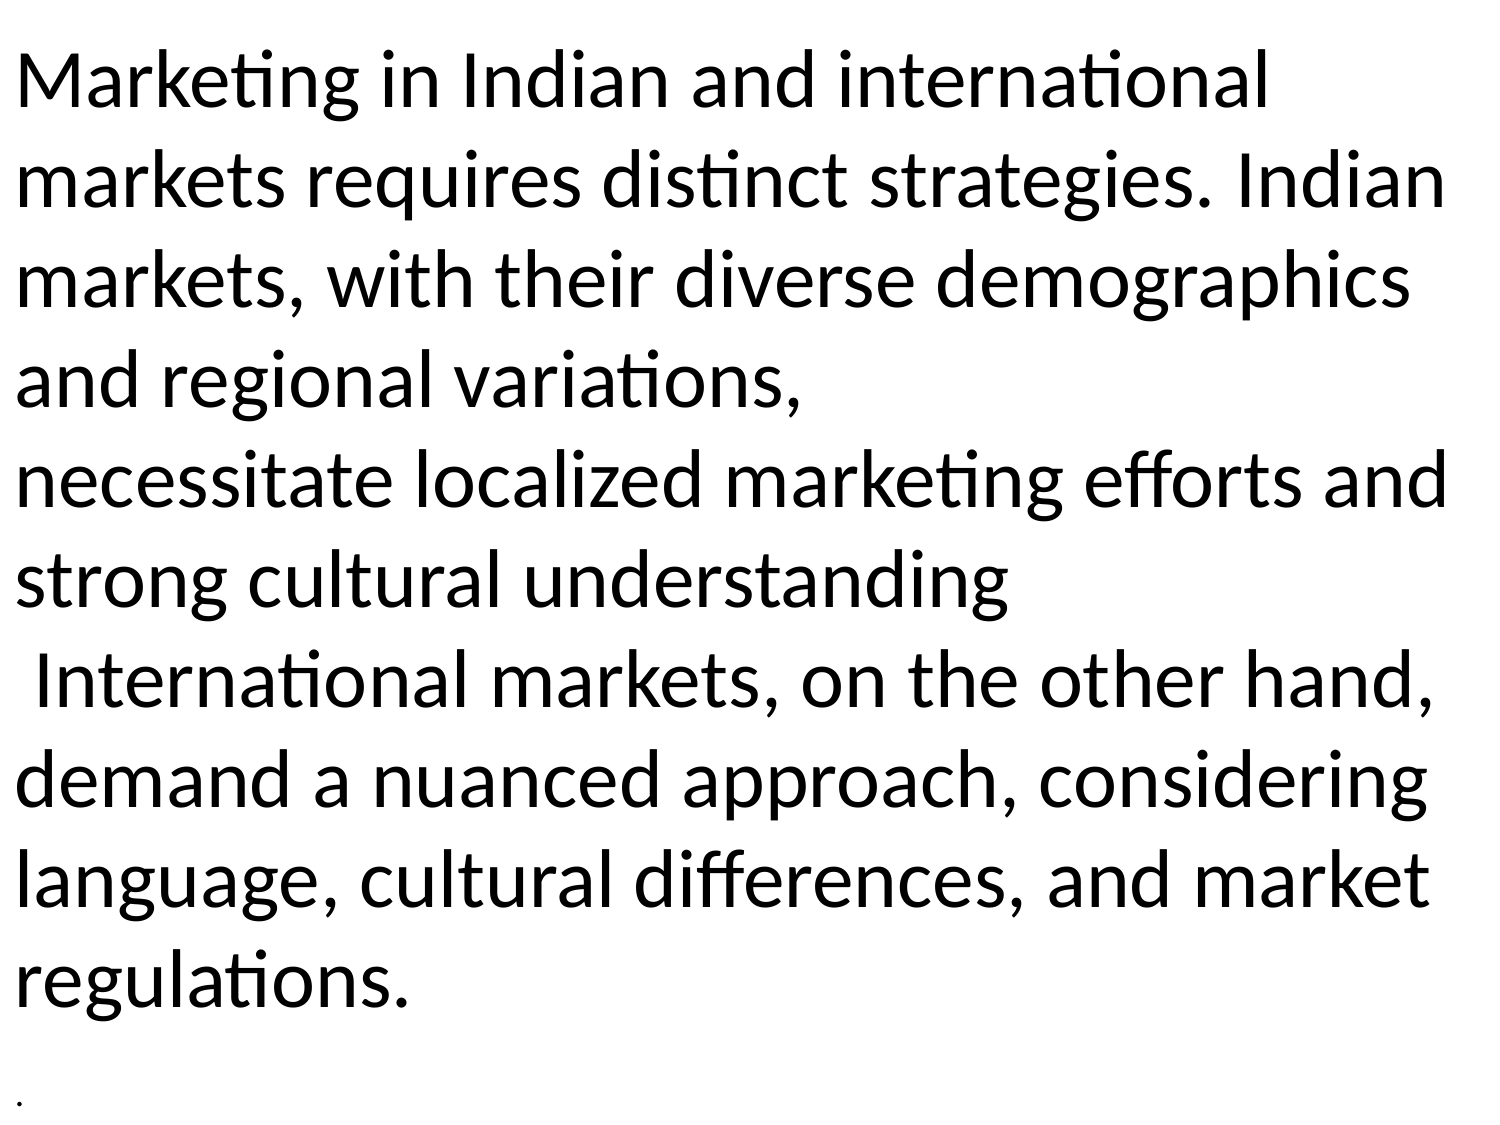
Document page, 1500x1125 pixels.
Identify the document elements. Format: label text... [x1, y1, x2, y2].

text_box Marketing in Indian and international markets requires distinct strategies. Indian markets, with their diverse demographics and regional variations, necessitate localized marketing efforts and strong cultural understanding International markets, on the other hand, demand a nuanced approach, considering language, cultural differences, and market regulations. . [0, 17, 1500, 1122]
